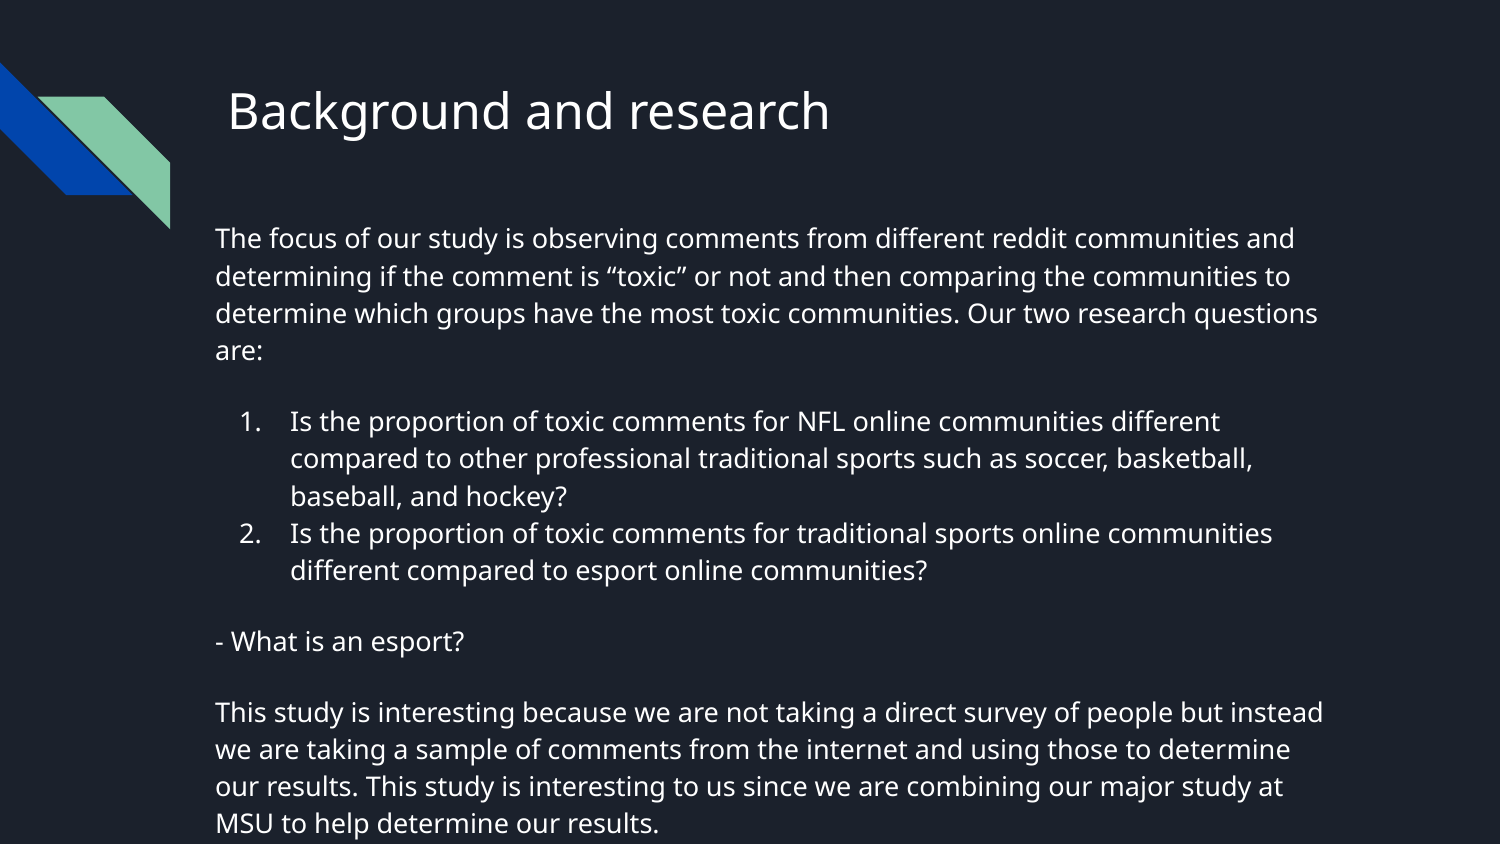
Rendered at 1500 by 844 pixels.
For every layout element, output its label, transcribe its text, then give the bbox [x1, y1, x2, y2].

list The focus of our study is observing comments from different reddit communities and determining if the comment is “toxic” or not and then comparing the communities to determine which groups have the most toxic communities. Our two research questions are: Is the proportion of toxic comments for NFL online communities different compared to other professional traditional sports such as soccer, basketball, baseball, and hockey? Is the proportion of toxic comments for traditional sports online communities different compared to esport online communities? - What is an esport? This study is interesting because we are not taking a direct survey of people but instead we are taking a sample of comments from the internet and using those to determine our results. This study is interesting to us since we are combining our major study at MSU to help determine our results. [200, 201, 1355, 720]
title Background and research [212, 64, 1368, 215]
